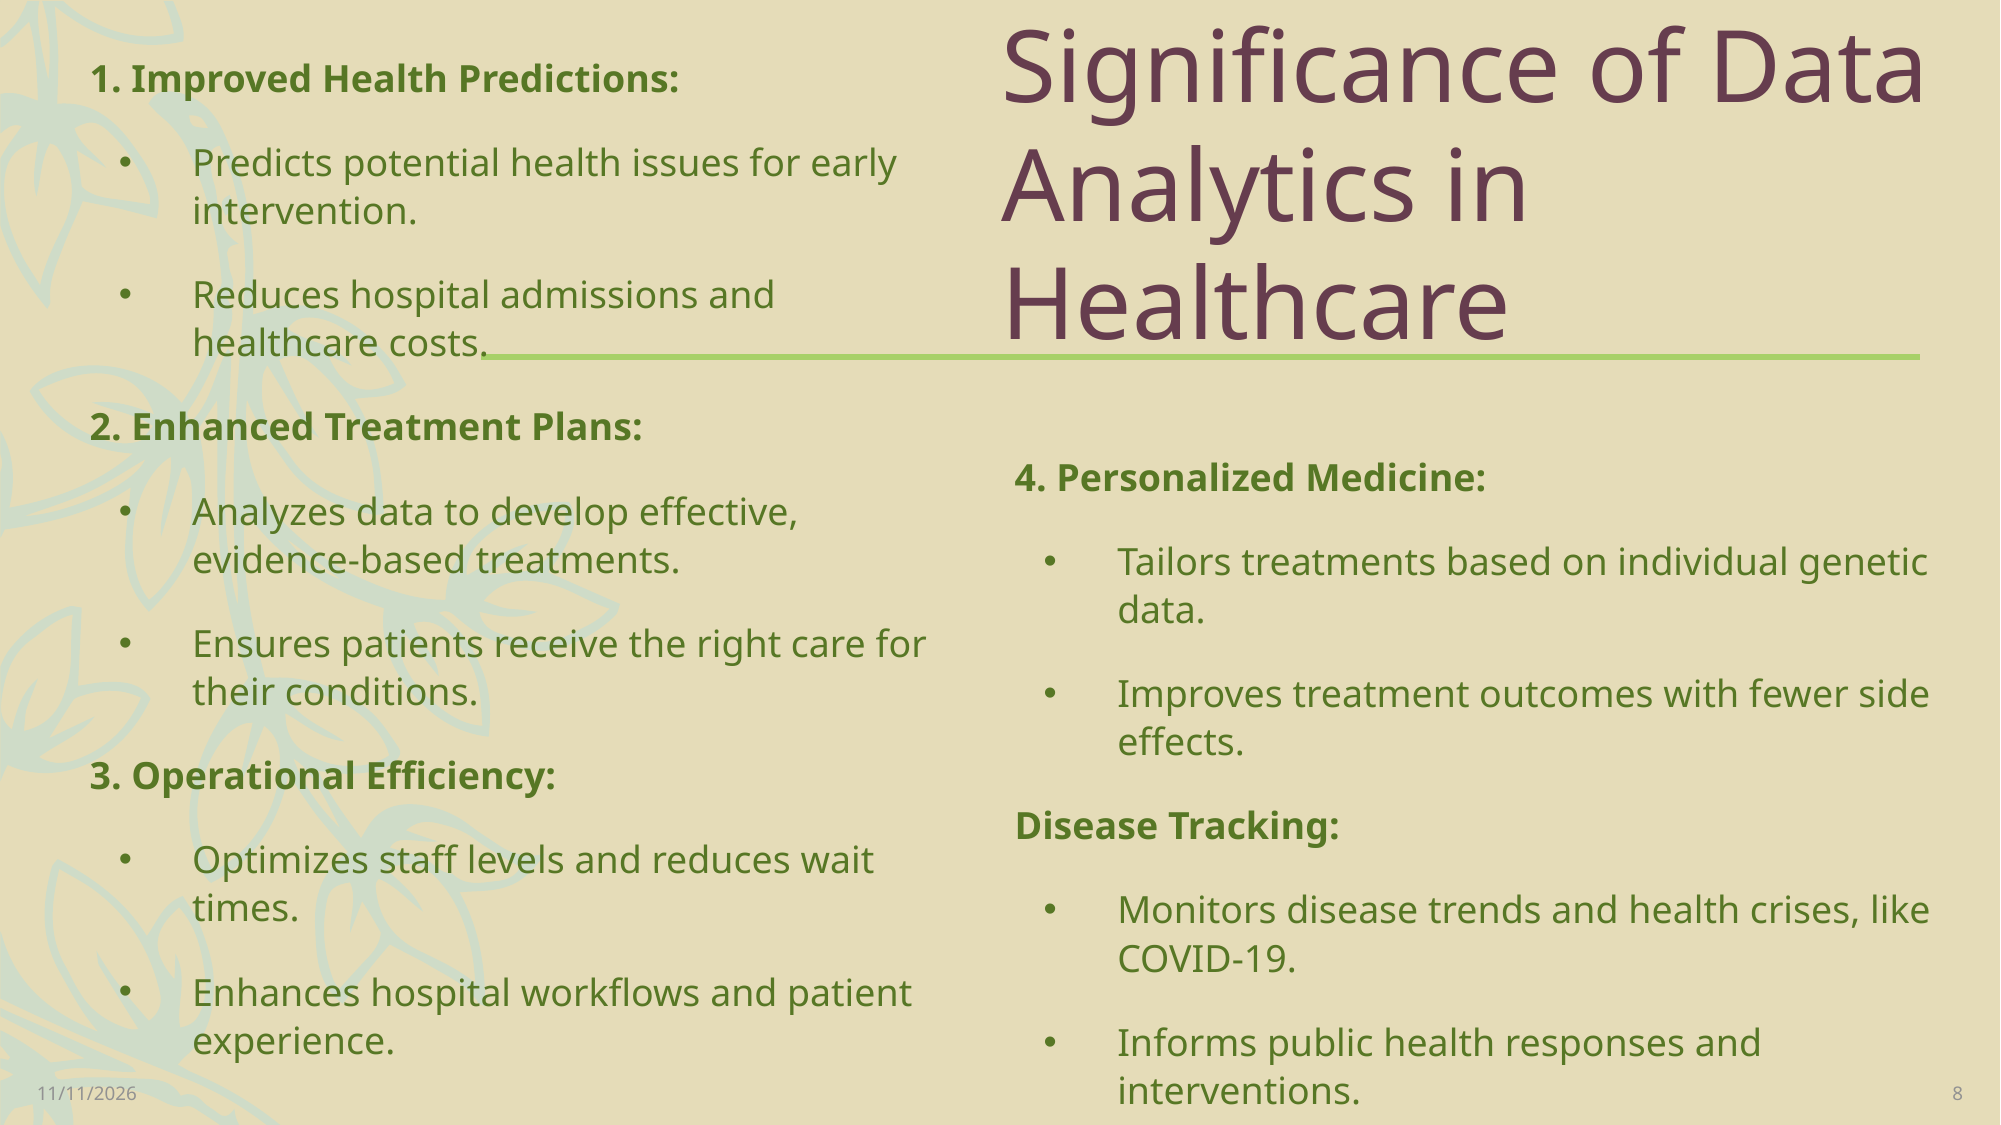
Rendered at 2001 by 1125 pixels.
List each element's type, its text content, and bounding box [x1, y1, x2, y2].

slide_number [21, 1064, 472, 1124]
text_box 4. Personalized Medicine: Tailors treatments based on individual genetic data. Improves treatment outcomes with fewer side effects. Disease Tracking: Monitors disease trends and health crises, like COVID-19. Informs public health responses and interventions. [999, 443, 1955, 1120]
title Significance of Data Analytics in Healthcare [986, 0, 2000, 336]
slide_number 8 [1528, 1064, 1979, 1124]
text_box 1. Improved Health Predictions: Predicts potential health issues for early intervention. Reduces hospital admissions and healthcare costs. 2. Enhanced Treatment Plans: Analyzes data to develop effective, evidence-based treatments. Ensures patients receive the right care for their conditions. 3. Operational Efficiency: Optimizes staff levels and reduces wait times. Enhances hospital workflows and patient experience. [74, 44, 949, 1070]
